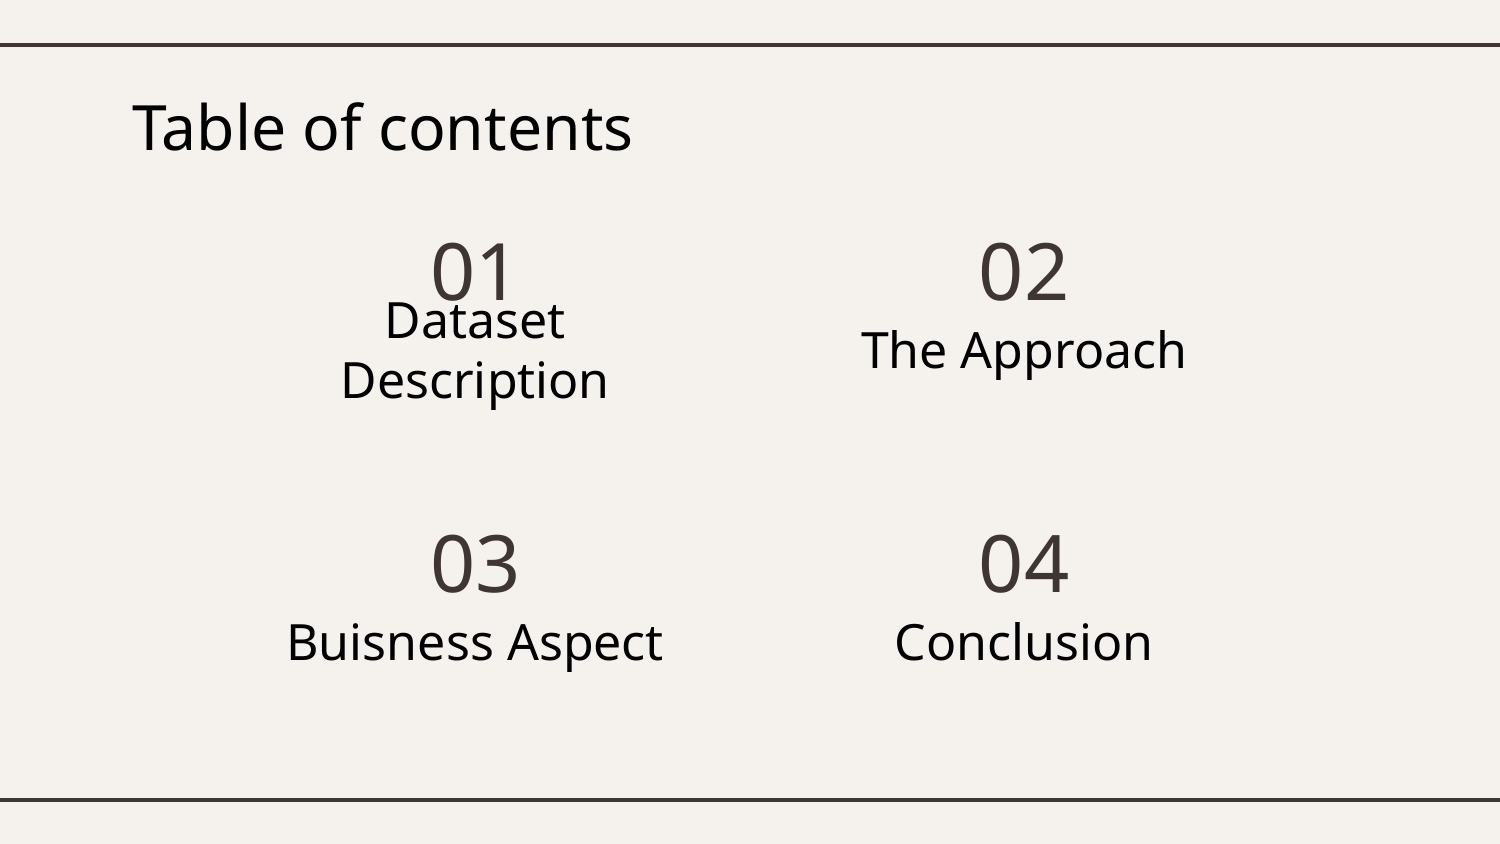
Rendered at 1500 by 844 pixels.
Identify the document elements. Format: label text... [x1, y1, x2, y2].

subtitle The Approach [820, 318, 1229, 378]
subtitle Buisness Aspect [271, 610, 680, 670]
title 04 [939, 505, 1110, 616]
title 02 [939, 213, 1110, 324]
subtitle Dataset Description [271, 318, 680, 378]
title 01 [390, 213, 561, 324]
title Table of contents [116, 72, 705, 167]
title 03 [390, 505, 561, 616]
subtitle Conclusion [820, 610, 1229, 670]
